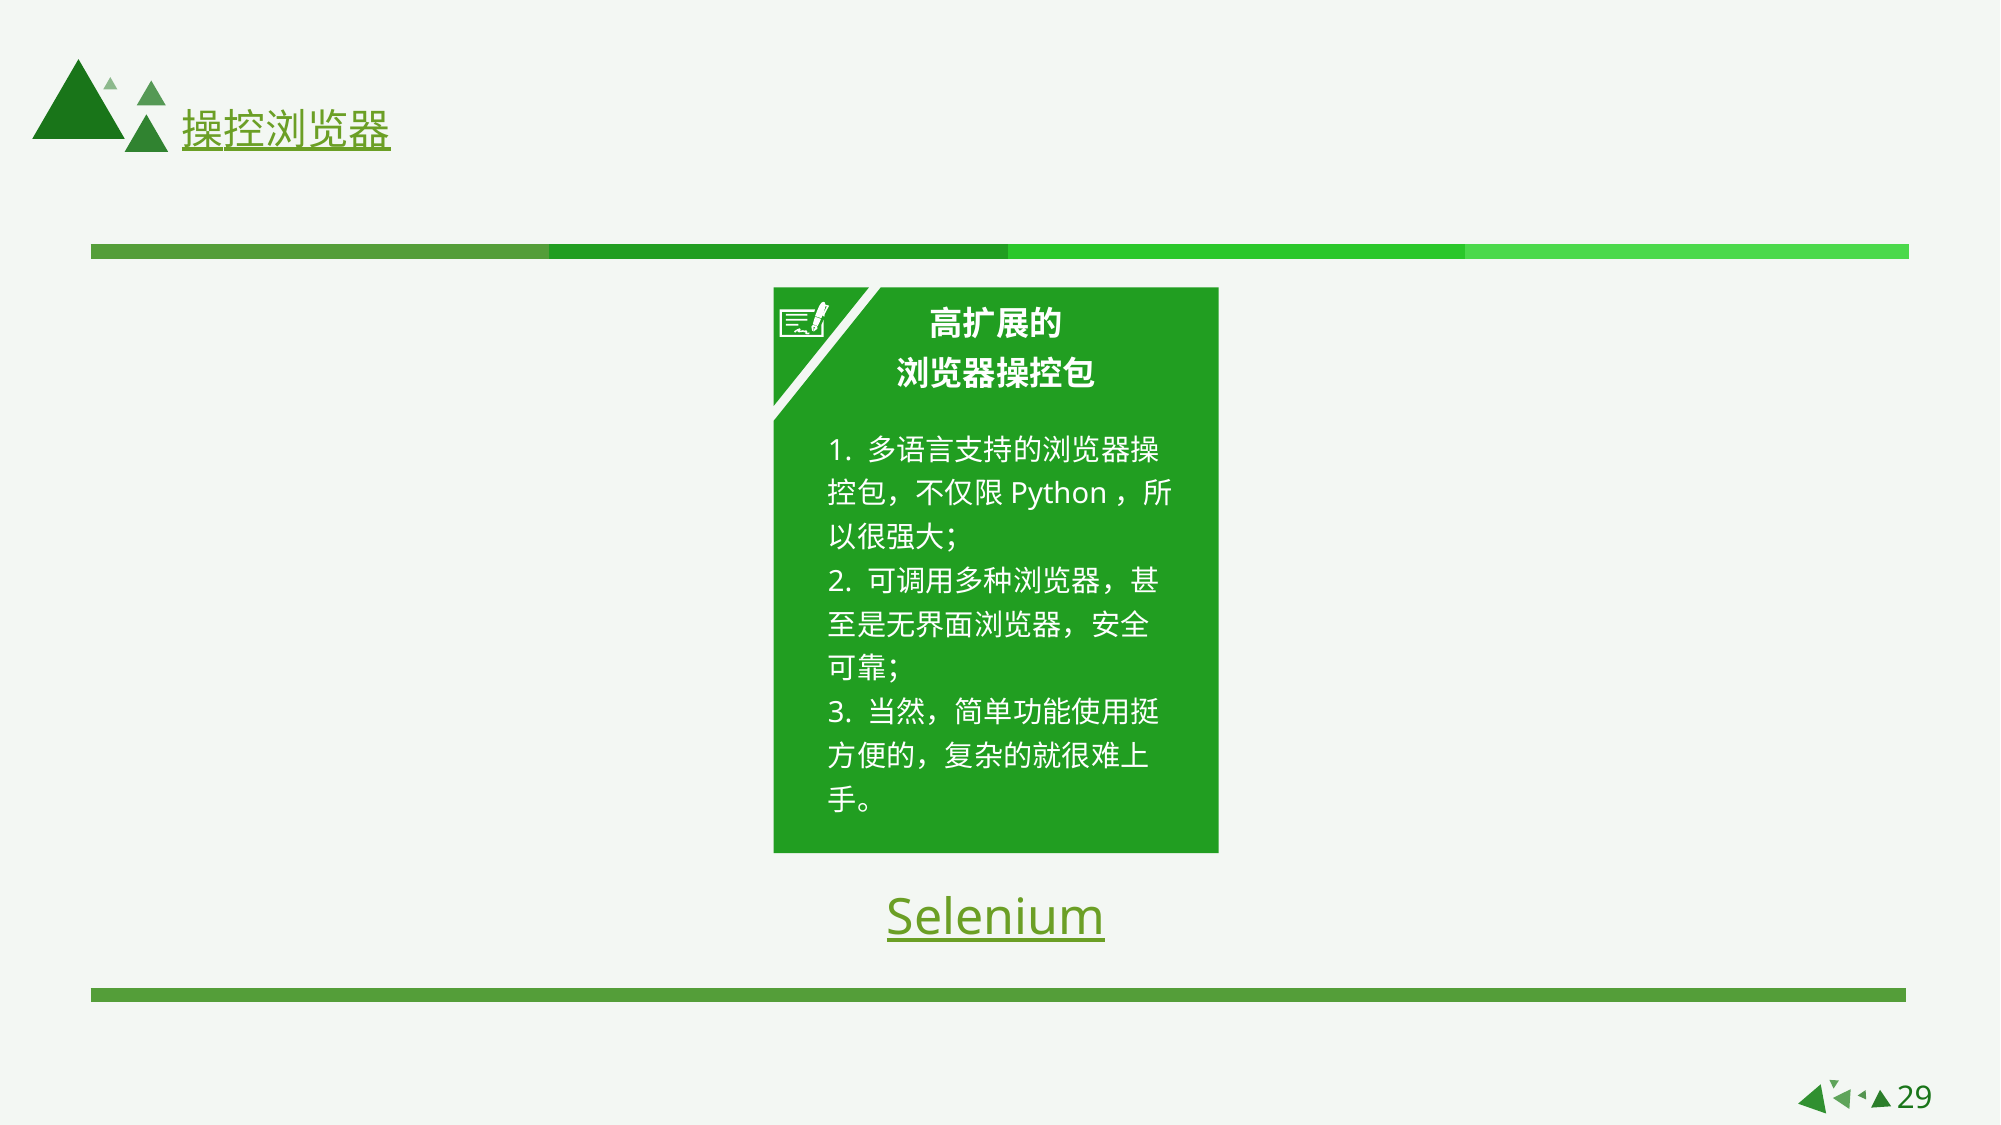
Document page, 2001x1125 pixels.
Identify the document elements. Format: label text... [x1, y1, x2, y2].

text_box [1857, 1091, 1864, 1099]
text_box [779, 309, 824, 337]
text_box 1. 多语言支持的浏览器操控包，不仅限Python，所以很强大； 2. 可调用多种浏览器，甚至是无界面浏览器，安全可靠； 3. 当然，简单功能使用挺方便的，复杂的就很难上手。 [813, 415, 1191, 824]
text_box [1832, 1089, 1851, 1109]
text_box 29 [1864, 1070, 1966, 1123]
text_box 操控浏览器 [166, 95, 406, 171]
text_box [124, 114, 169, 152]
text_box [32, 59, 125, 139]
text_box 高扩展的 浏览器操控包 [881, 285, 1111, 400]
text_box Selenium [789, 876, 1203, 960]
text_box [1829, 1079, 1839, 1089]
text_box [773, 287, 1219, 854]
text_box [811, 301, 830, 332]
text_box [136, 80, 166, 106]
text_box [1798, 1084, 1827, 1114]
text_box [103, 77, 118, 90]
